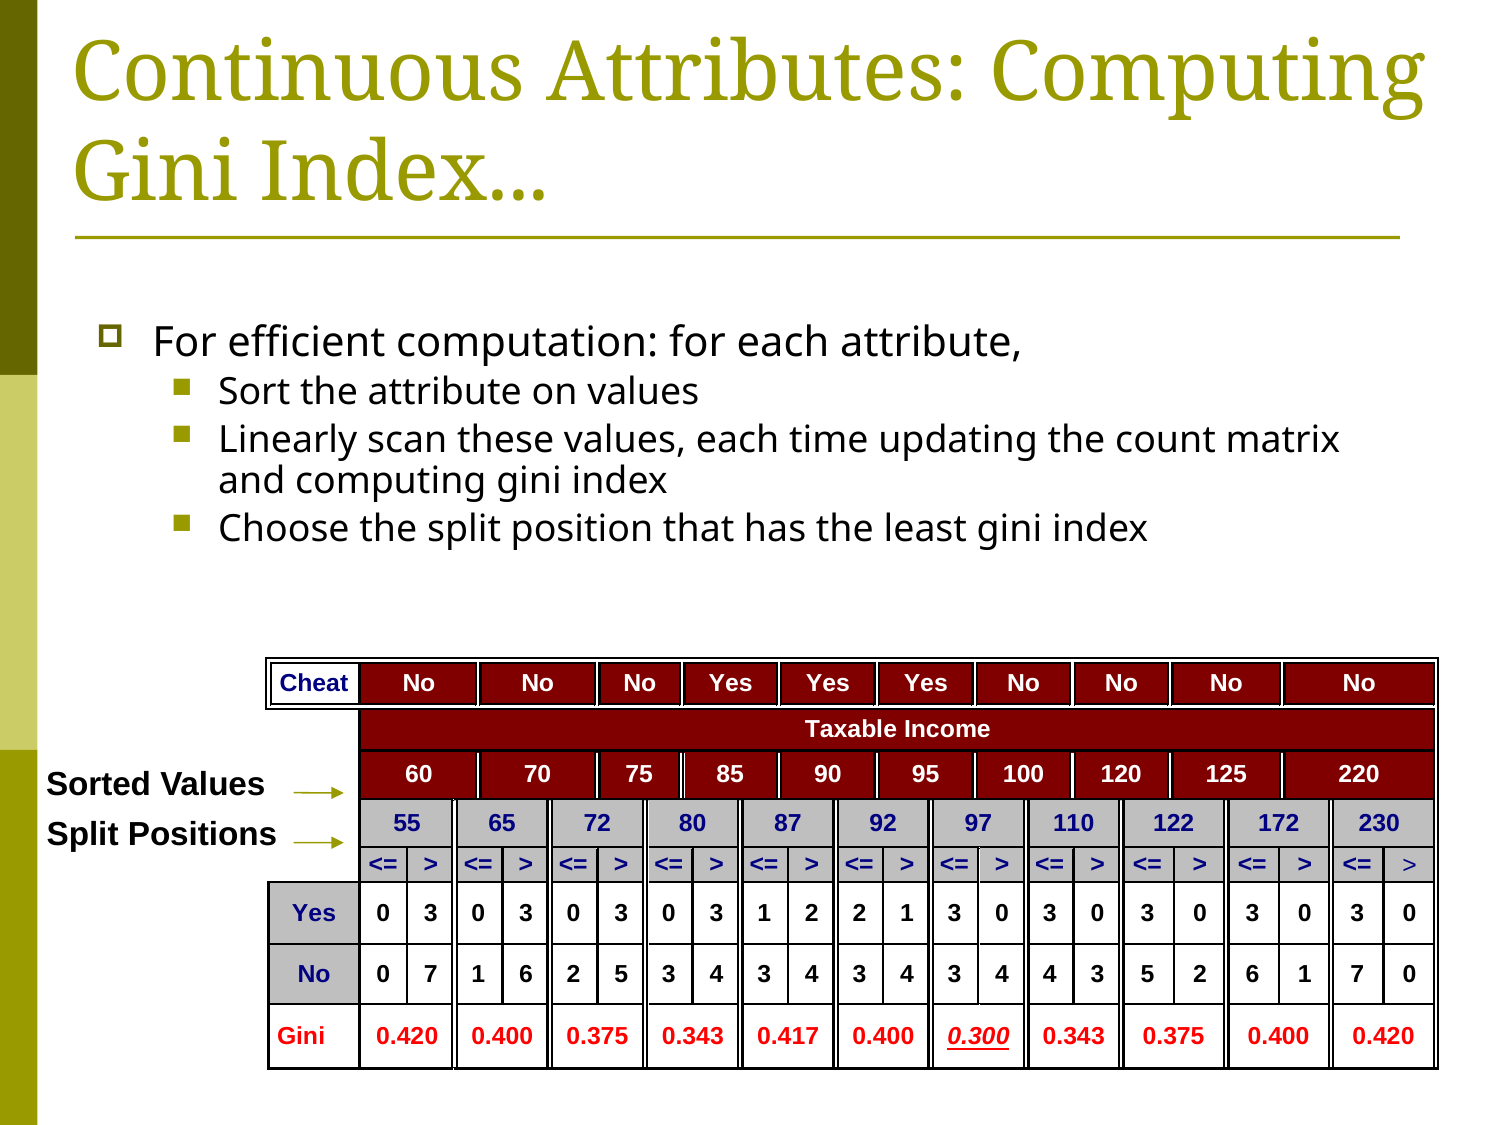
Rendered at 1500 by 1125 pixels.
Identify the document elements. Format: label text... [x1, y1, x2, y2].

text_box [30, 657, 1500, 1088]
title Continuous Attributes: Computing Gini Index... [56, 137, 1482, 226]
list For efficient computation: for each attribute, Sort the attribute on values Linearly scan these values, each time updating the count matrix and computing gini index Choose the split position that has the least gini index [80, 312, 1424, 563]
